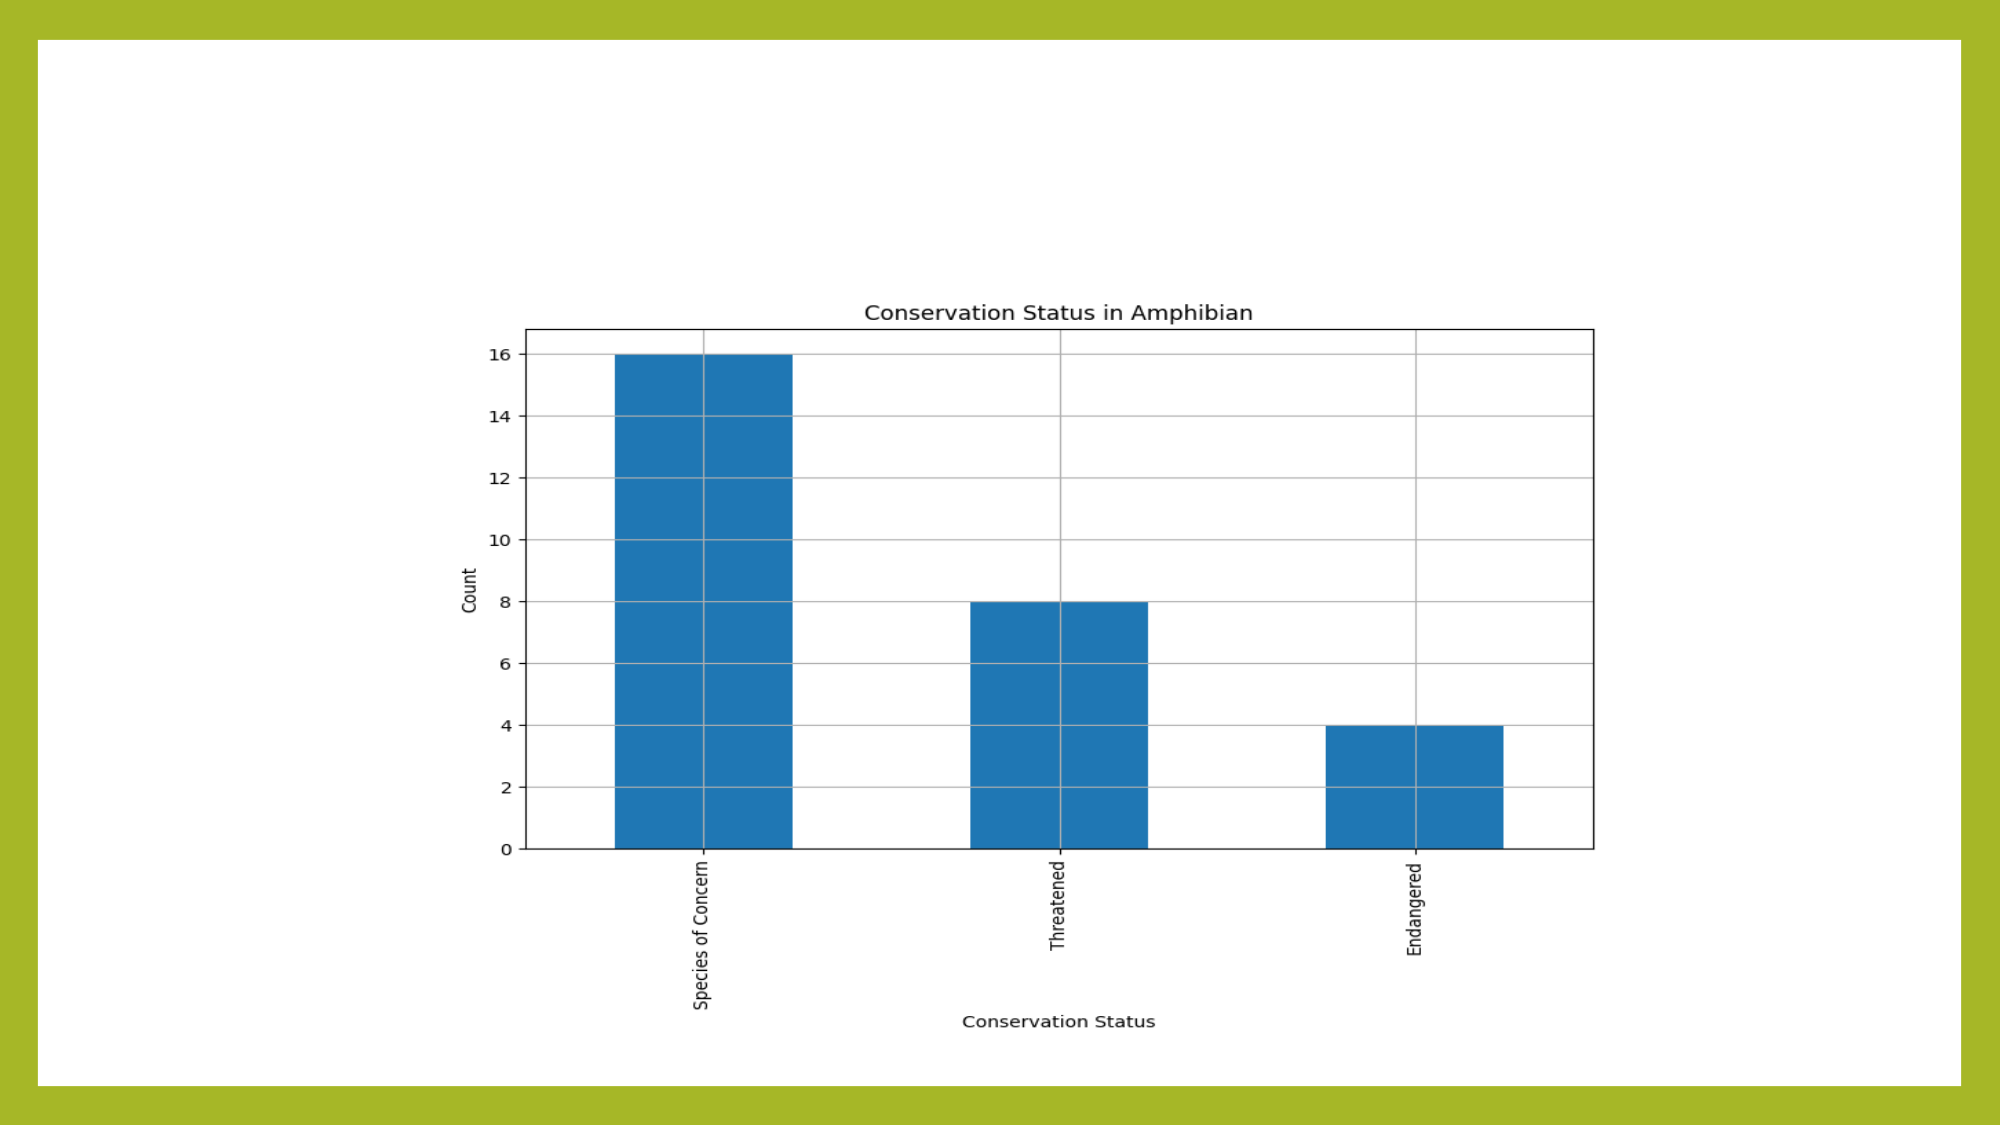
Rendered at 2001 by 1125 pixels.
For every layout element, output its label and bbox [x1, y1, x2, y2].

chart [447, 293, 1607, 1042]
